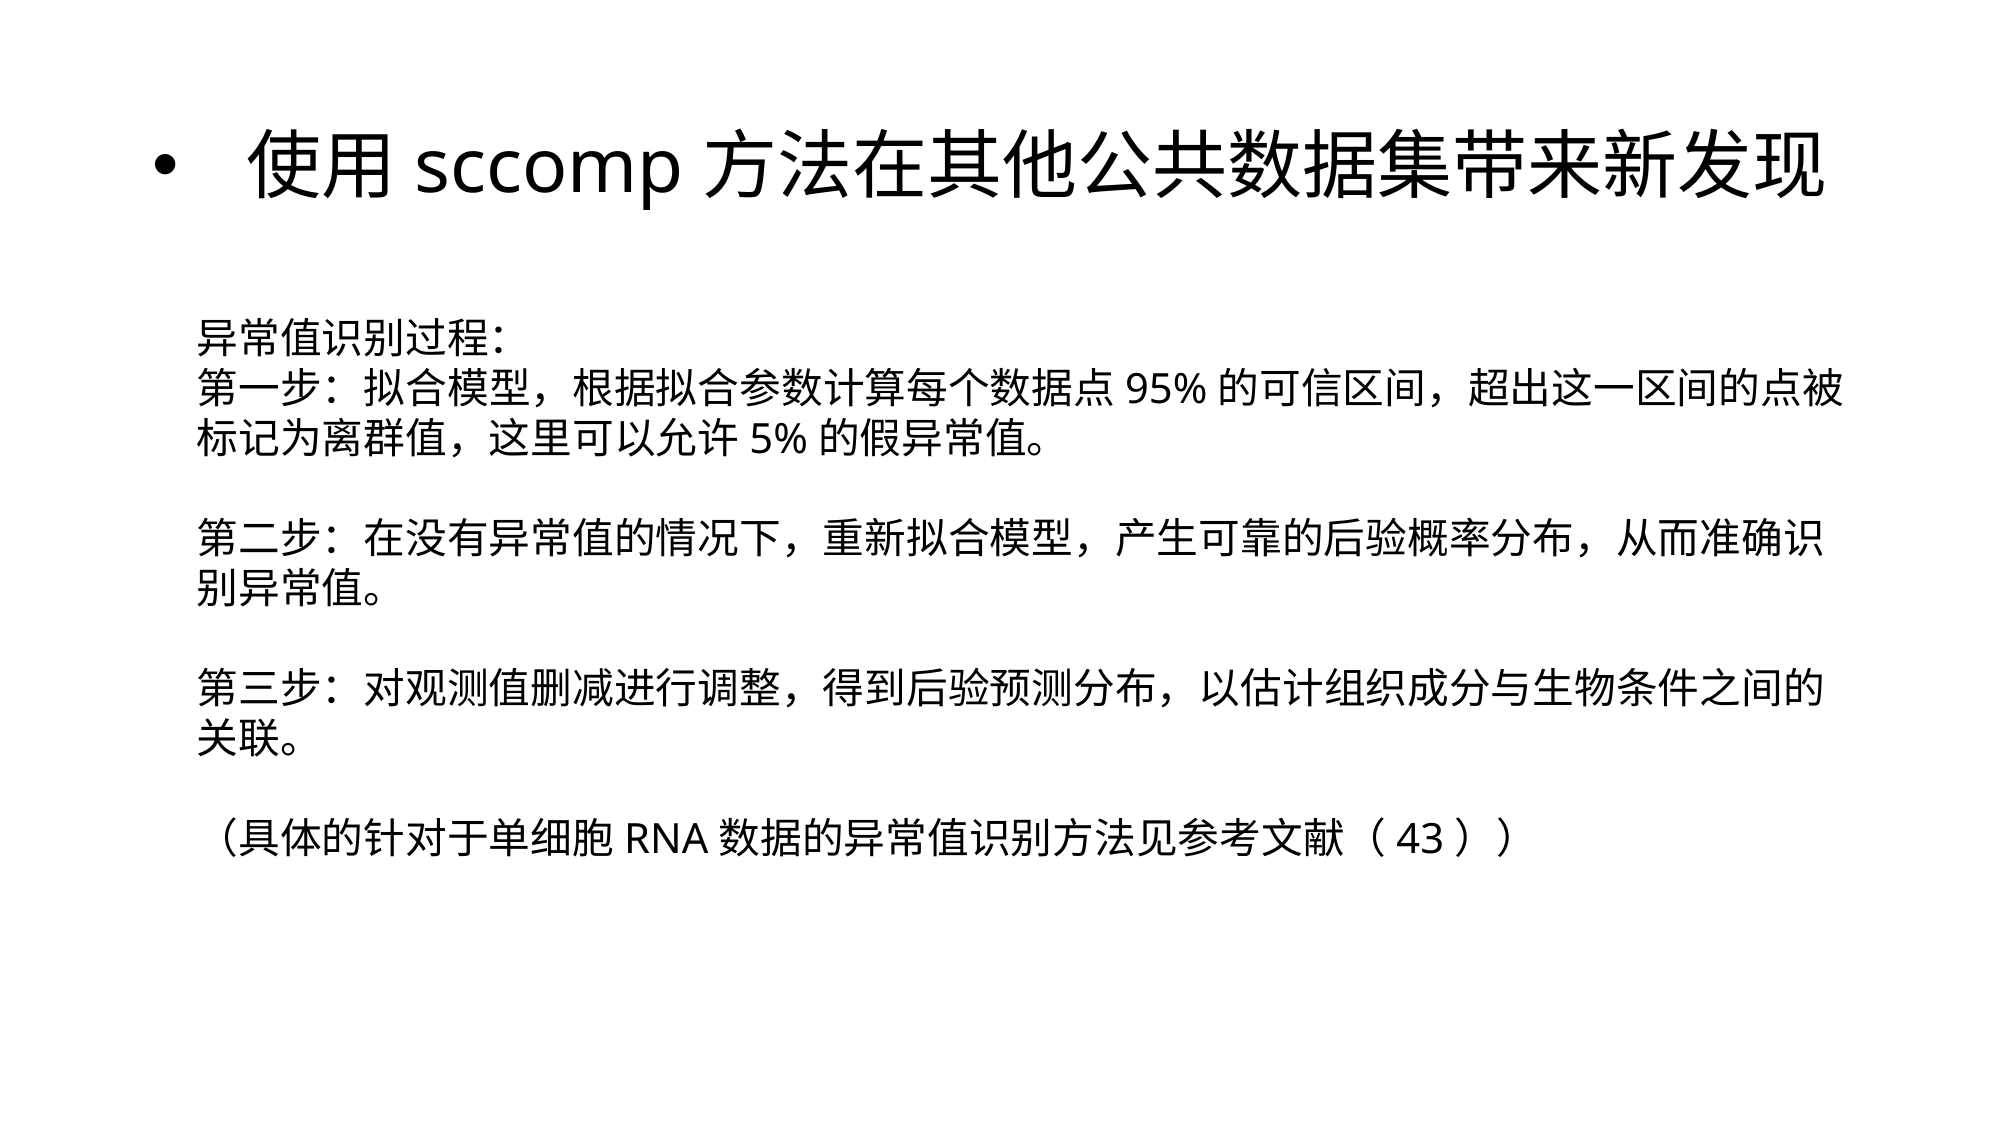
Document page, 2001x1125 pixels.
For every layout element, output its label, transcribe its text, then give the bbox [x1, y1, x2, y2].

text_box 异常值识别过程： 第一步：拟合模型，根据拟合参数计算每个数据点95%的可信区间，超出这一区间的点被标记为离群值，这里可以允许5%的假异常值。 第二步：在没有异常值的情况下，重新拟合模型，产生可靠的后验概率分布，从而准确识别异常值。 第三步：对观测值删减进行调整，得到后验预测分布，以估计组织成分与生物条件之间的关联。 （具体的针对于单细胞RNA数据的异常值识别方法见参考文献（43）） [181, 304, 1863, 870]
title 使用sccomp方法在其他公共数据集带来新发现 [137, 59, 1863, 278]
